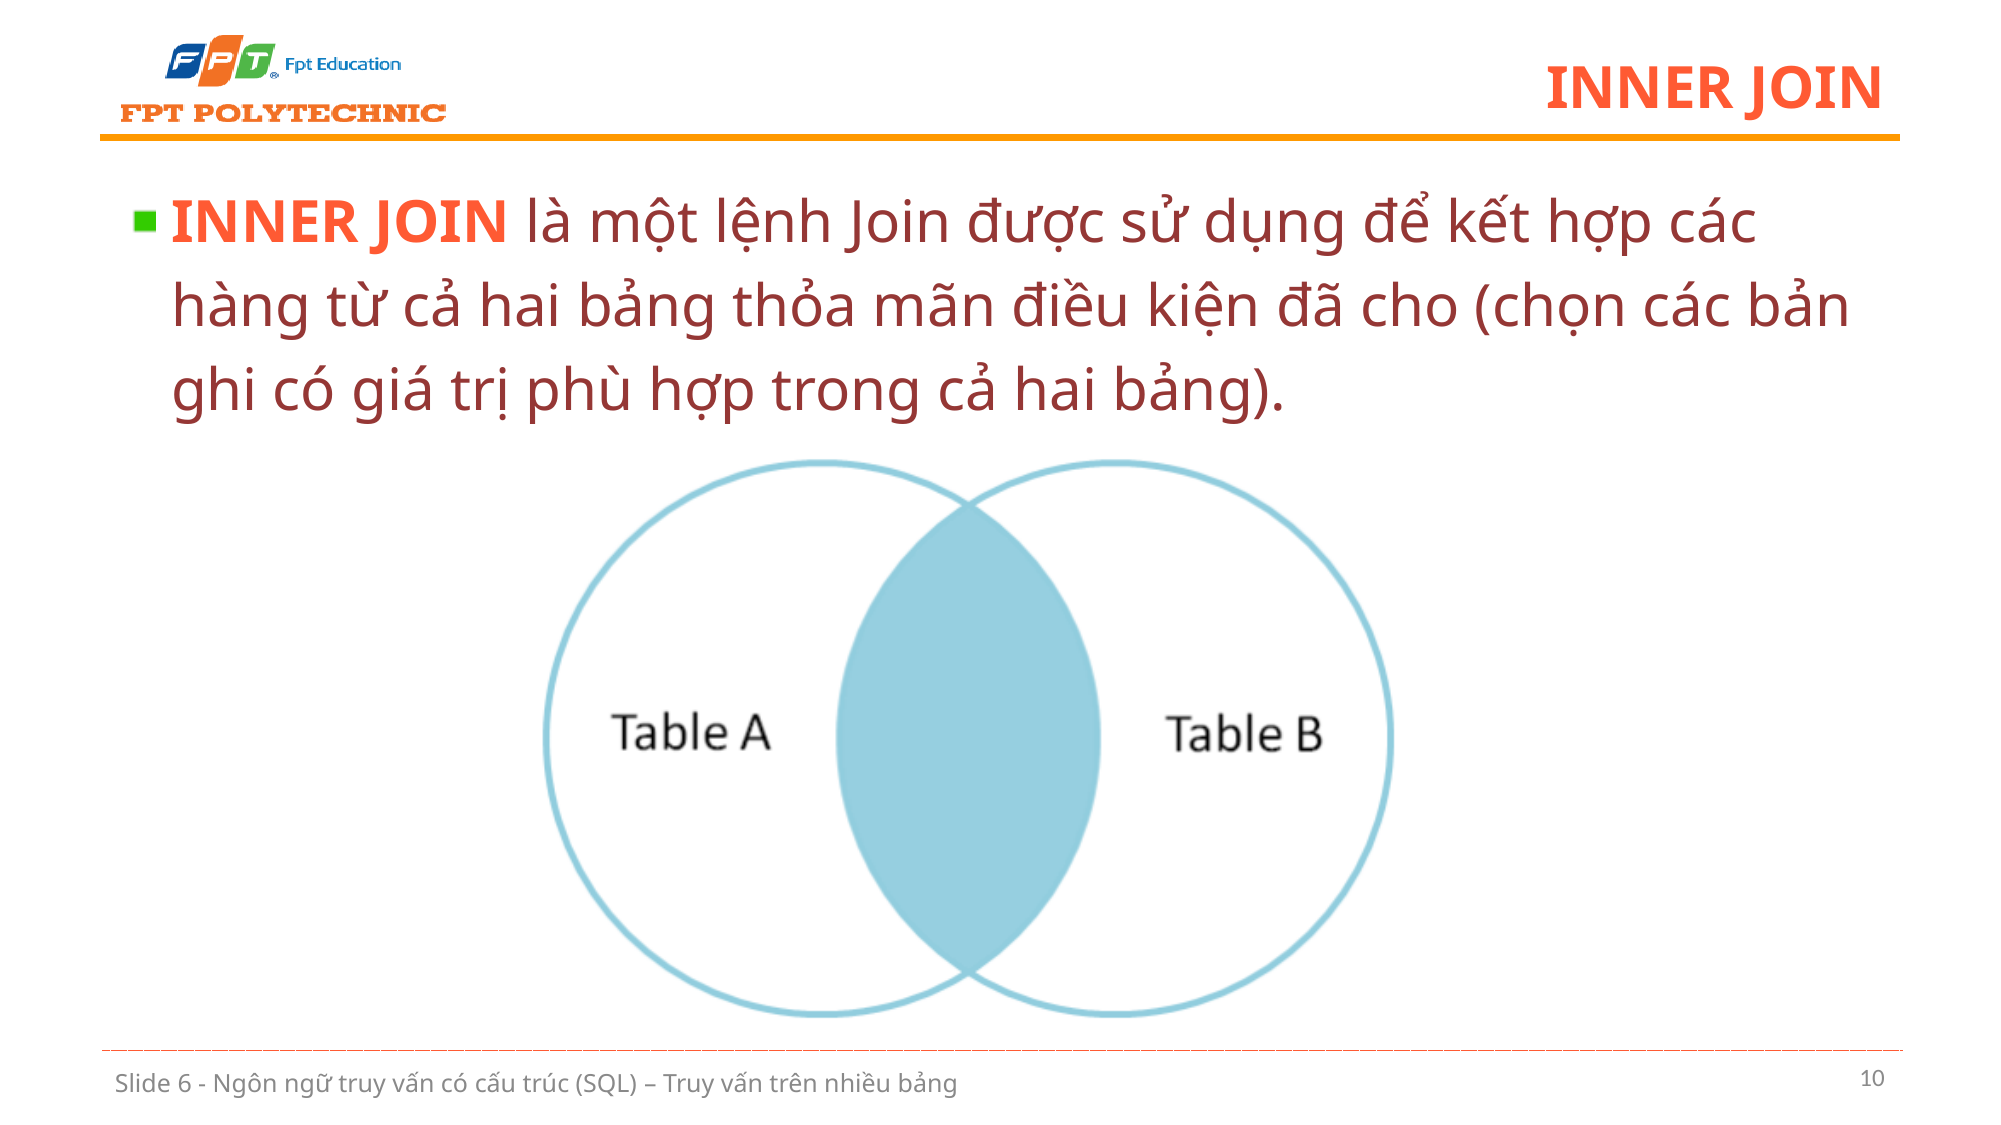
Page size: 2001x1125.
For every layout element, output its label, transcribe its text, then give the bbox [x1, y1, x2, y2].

title INNER JOIN [450, 45, 1900, 125]
picture [114, 198, 156, 240]
text_box INNER JOIN là một lệnh Join được sử dụng để kết hợp các hàng từ cả hai bảng thỏa mãn điều kiện đã cho (chọn các bản ghi có giá trị phù hợp trong cả hai bảng). [99, 162, 1900, 430]
slide_number 10 [1433, 1050, 1900, 1103]
picture [121, 35, 450, 122]
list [492, 429, 1426, 1026]
